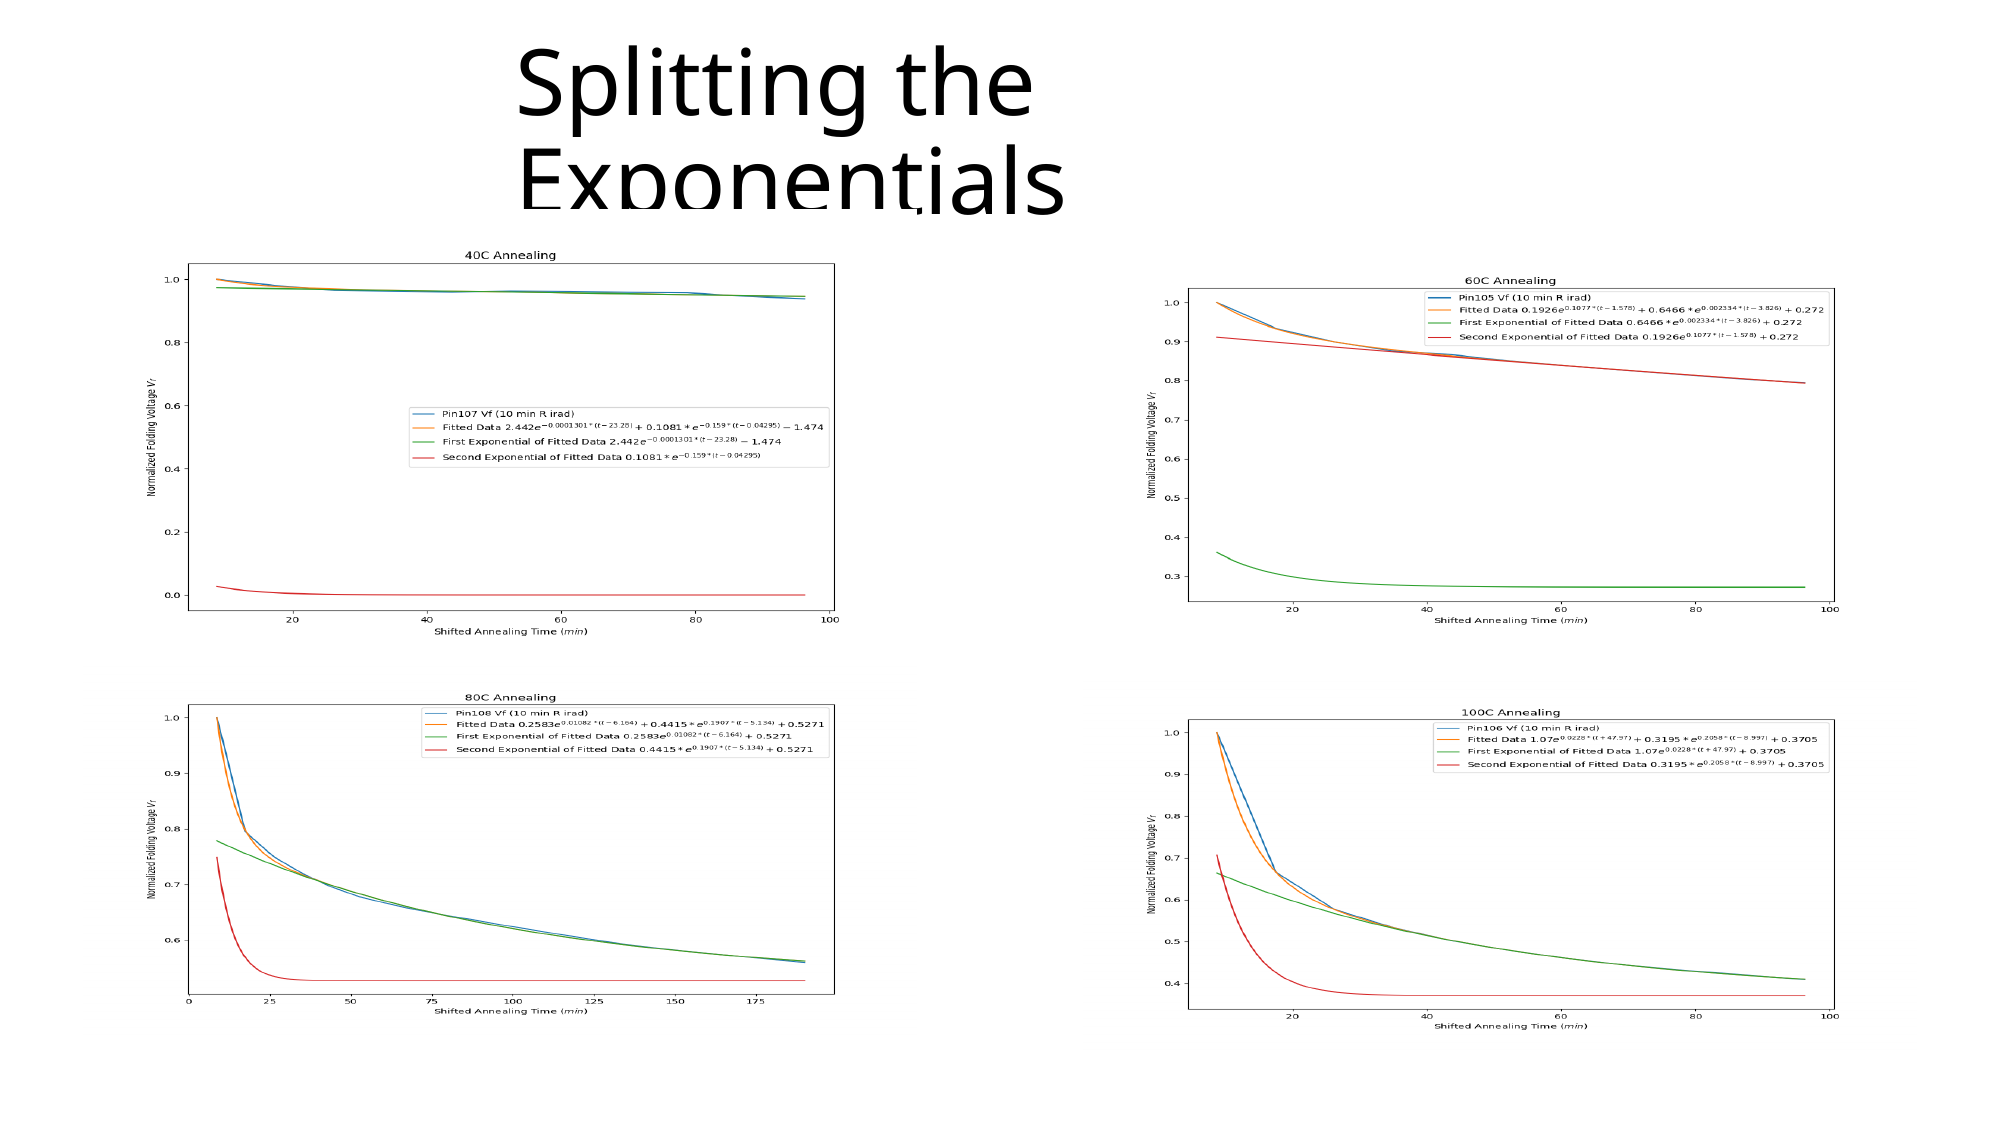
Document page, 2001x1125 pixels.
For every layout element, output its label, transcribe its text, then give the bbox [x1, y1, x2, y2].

picture [1083, 239, 1917, 646]
picture [1083, 674, 1917, 1050]
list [83, 209, 917, 659]
picture [83, 659, 917, 1035]
title Splitting the Exponentials [500, 60, 1500, 211]
